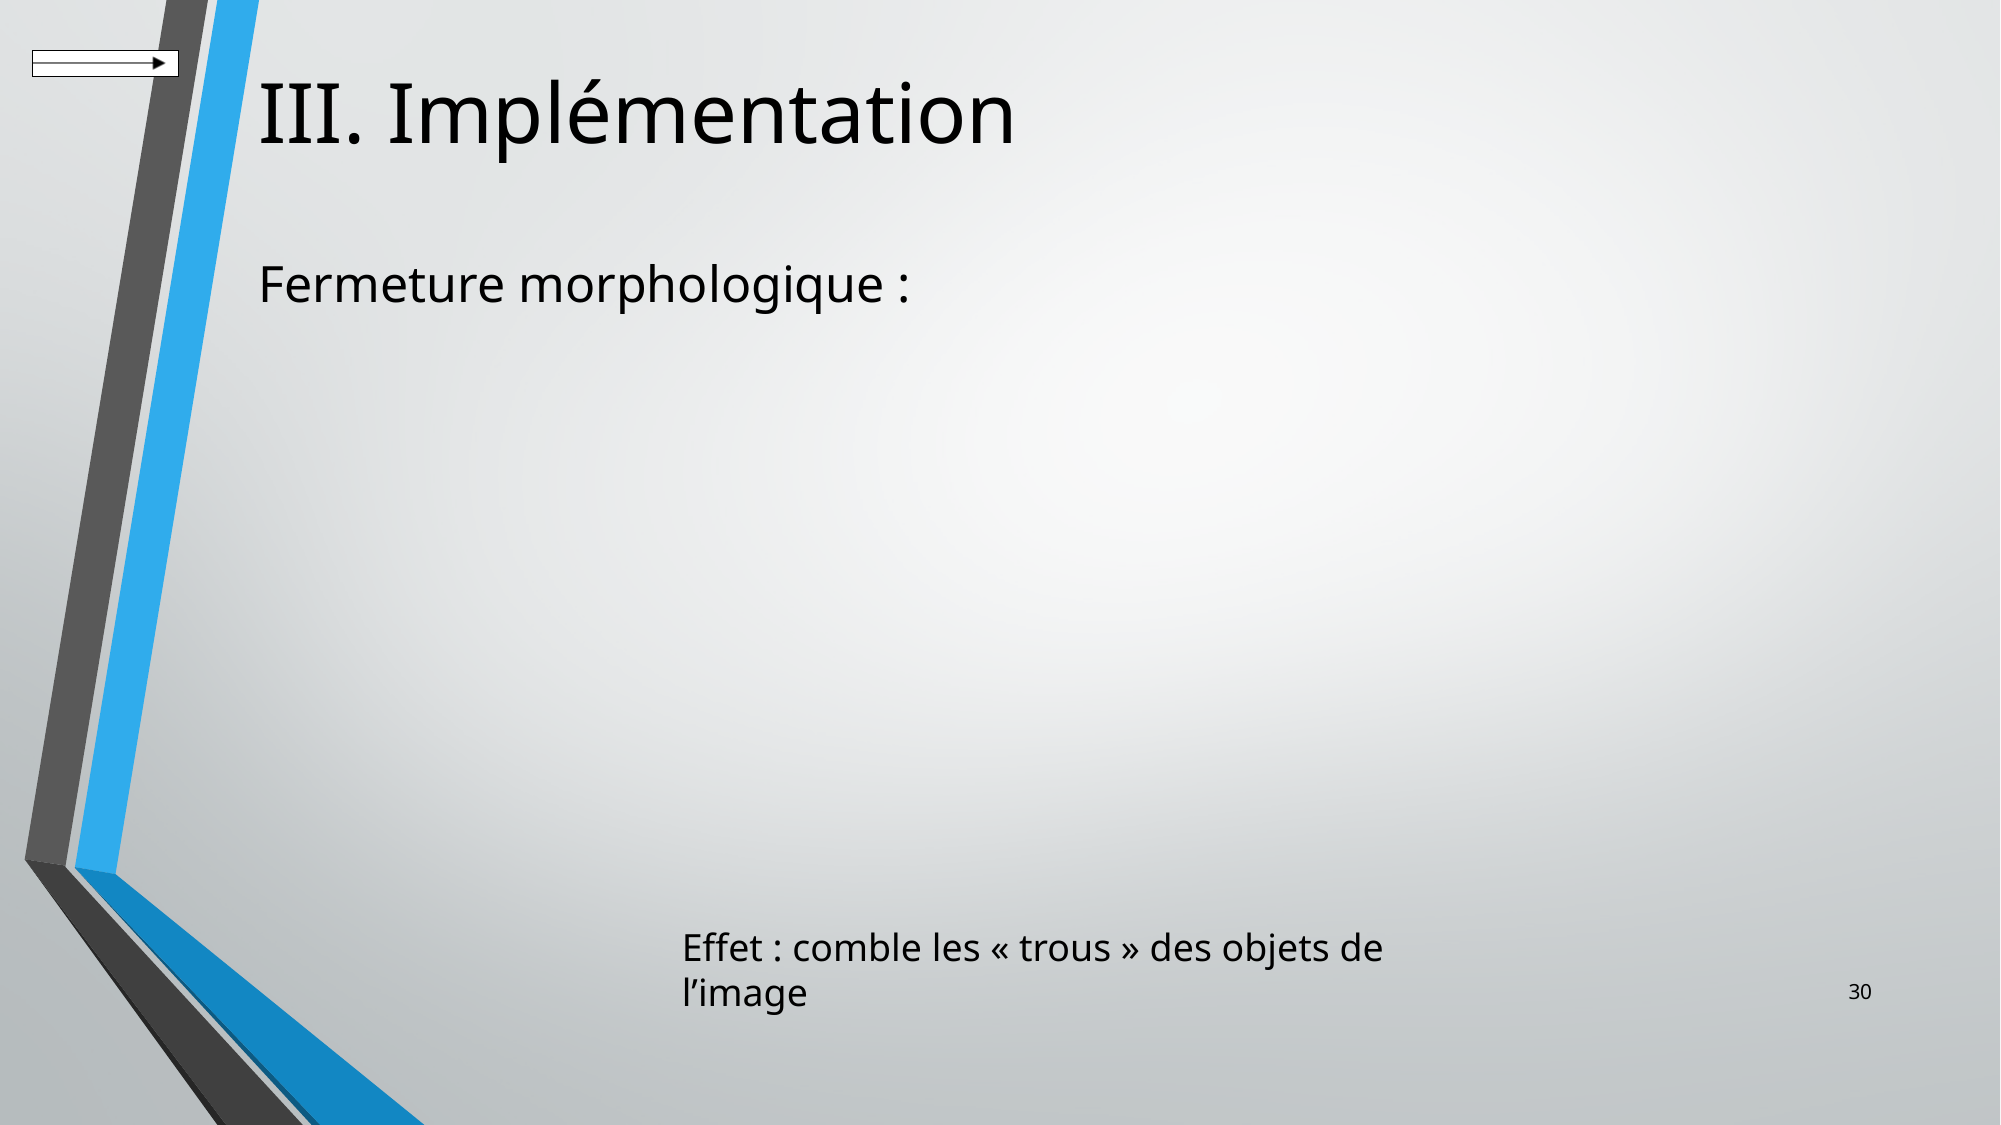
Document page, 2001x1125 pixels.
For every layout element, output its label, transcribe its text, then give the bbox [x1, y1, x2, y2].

title III. Implémentation [243, 51, 1887, 162]
list Fermeture morphologique : [243, 162, 1979, 1023]
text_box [271, 344, 1888, 836]
text_box Effet : comble les « trous » des objets de l’image [667, 916, 1511, 1021]
slide_number 30 [1796, 962, 1887, 1023]
picture [33, 51, 178, 76]
